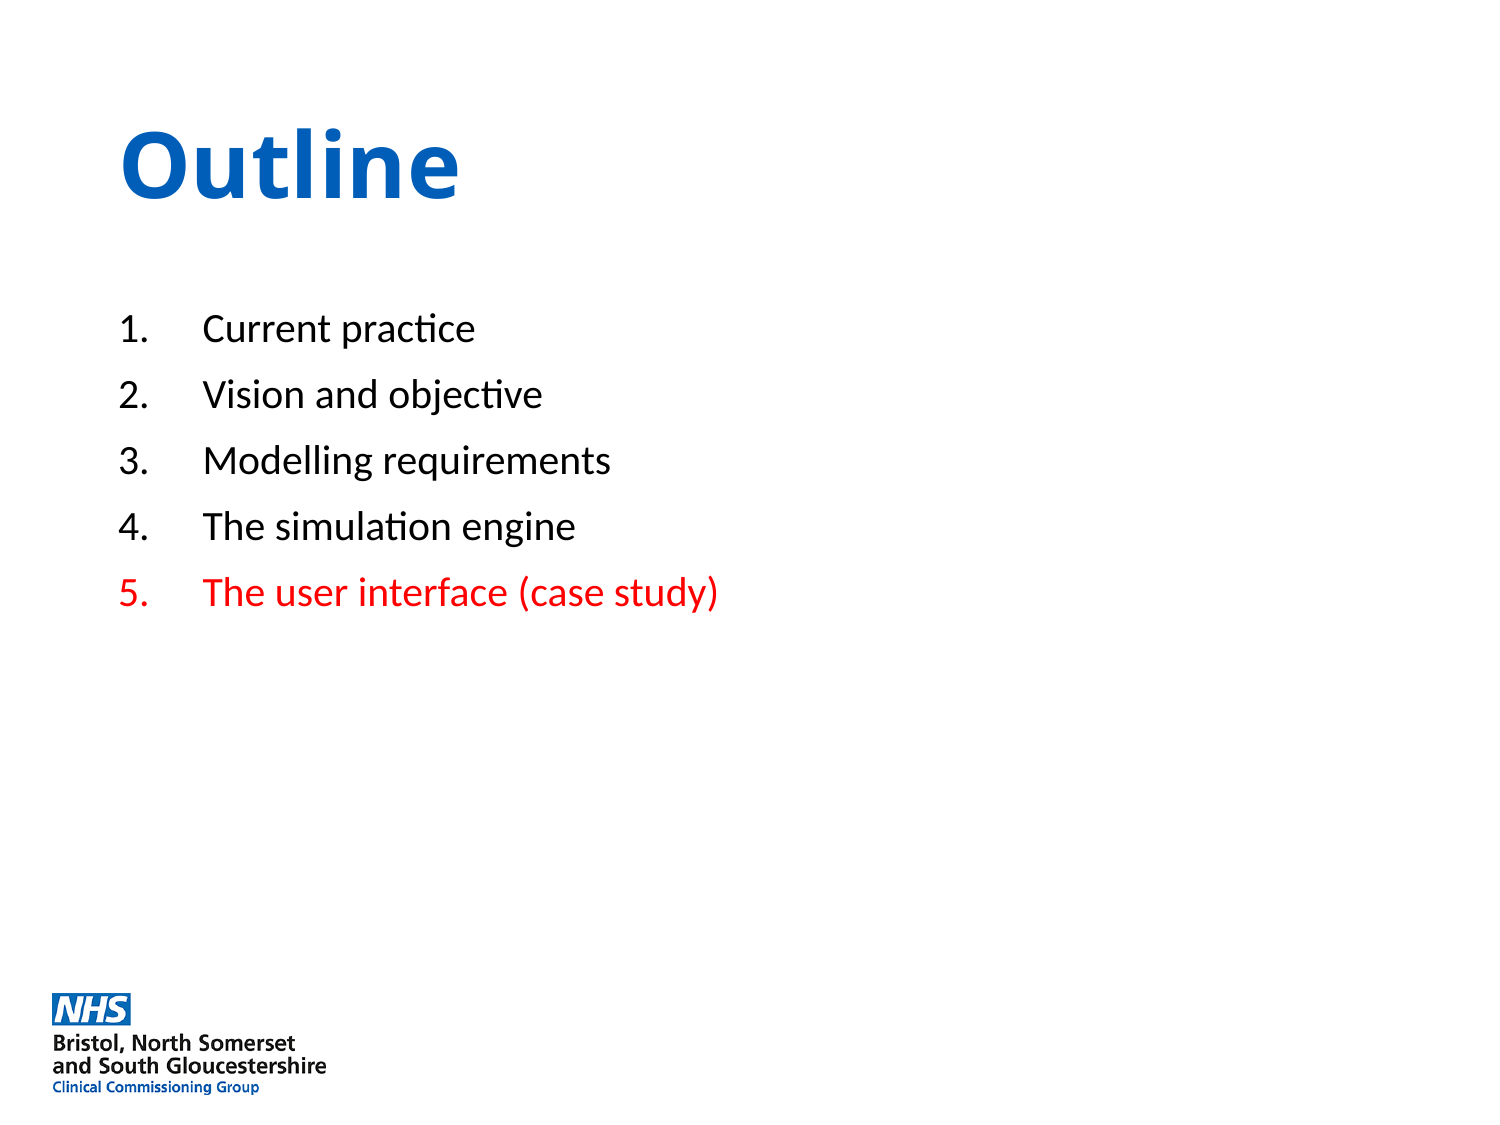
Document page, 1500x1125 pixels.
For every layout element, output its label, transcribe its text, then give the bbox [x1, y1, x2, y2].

list Current practice Vision and objective Modelling requirements The simulation engine The user interface (case study) [103, 299, 1397, 1014]
picture [52, 993, 326, 1095]
title Outline [103, 59, 1397, 278]
